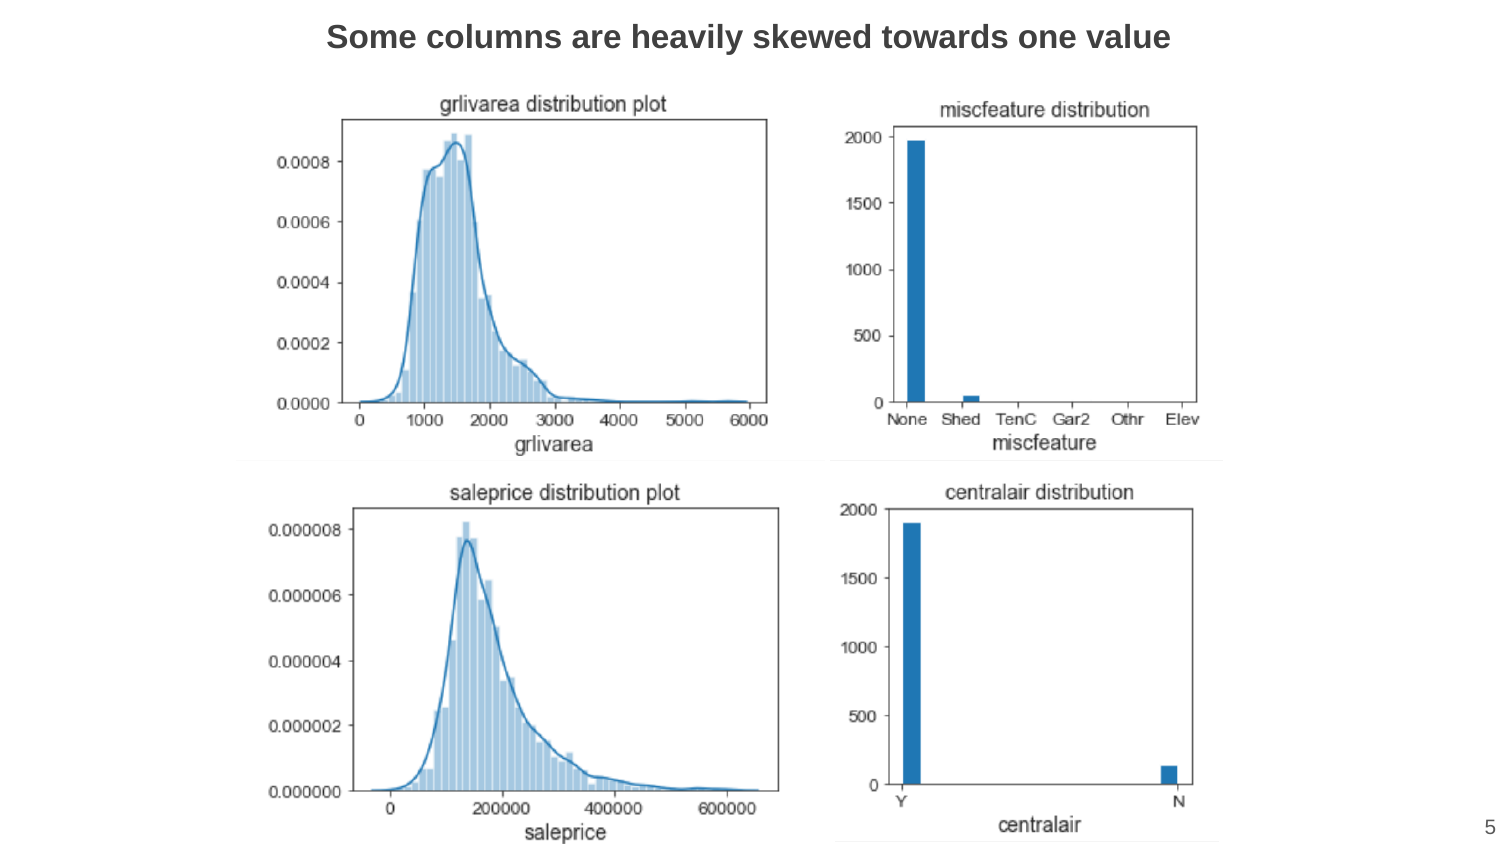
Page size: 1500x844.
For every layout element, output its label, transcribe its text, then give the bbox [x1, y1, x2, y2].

picture [257, 470, 805, 844]
picture [830, 92, 1224, 461]
picture [236, 82, 826, 461]
picture [835, 475, 1219, 842]
slide_number 5 [1421, 794, 1500, 844]
title Some columns are heavily skewed towards one value [311, 0, 1199, 82]
